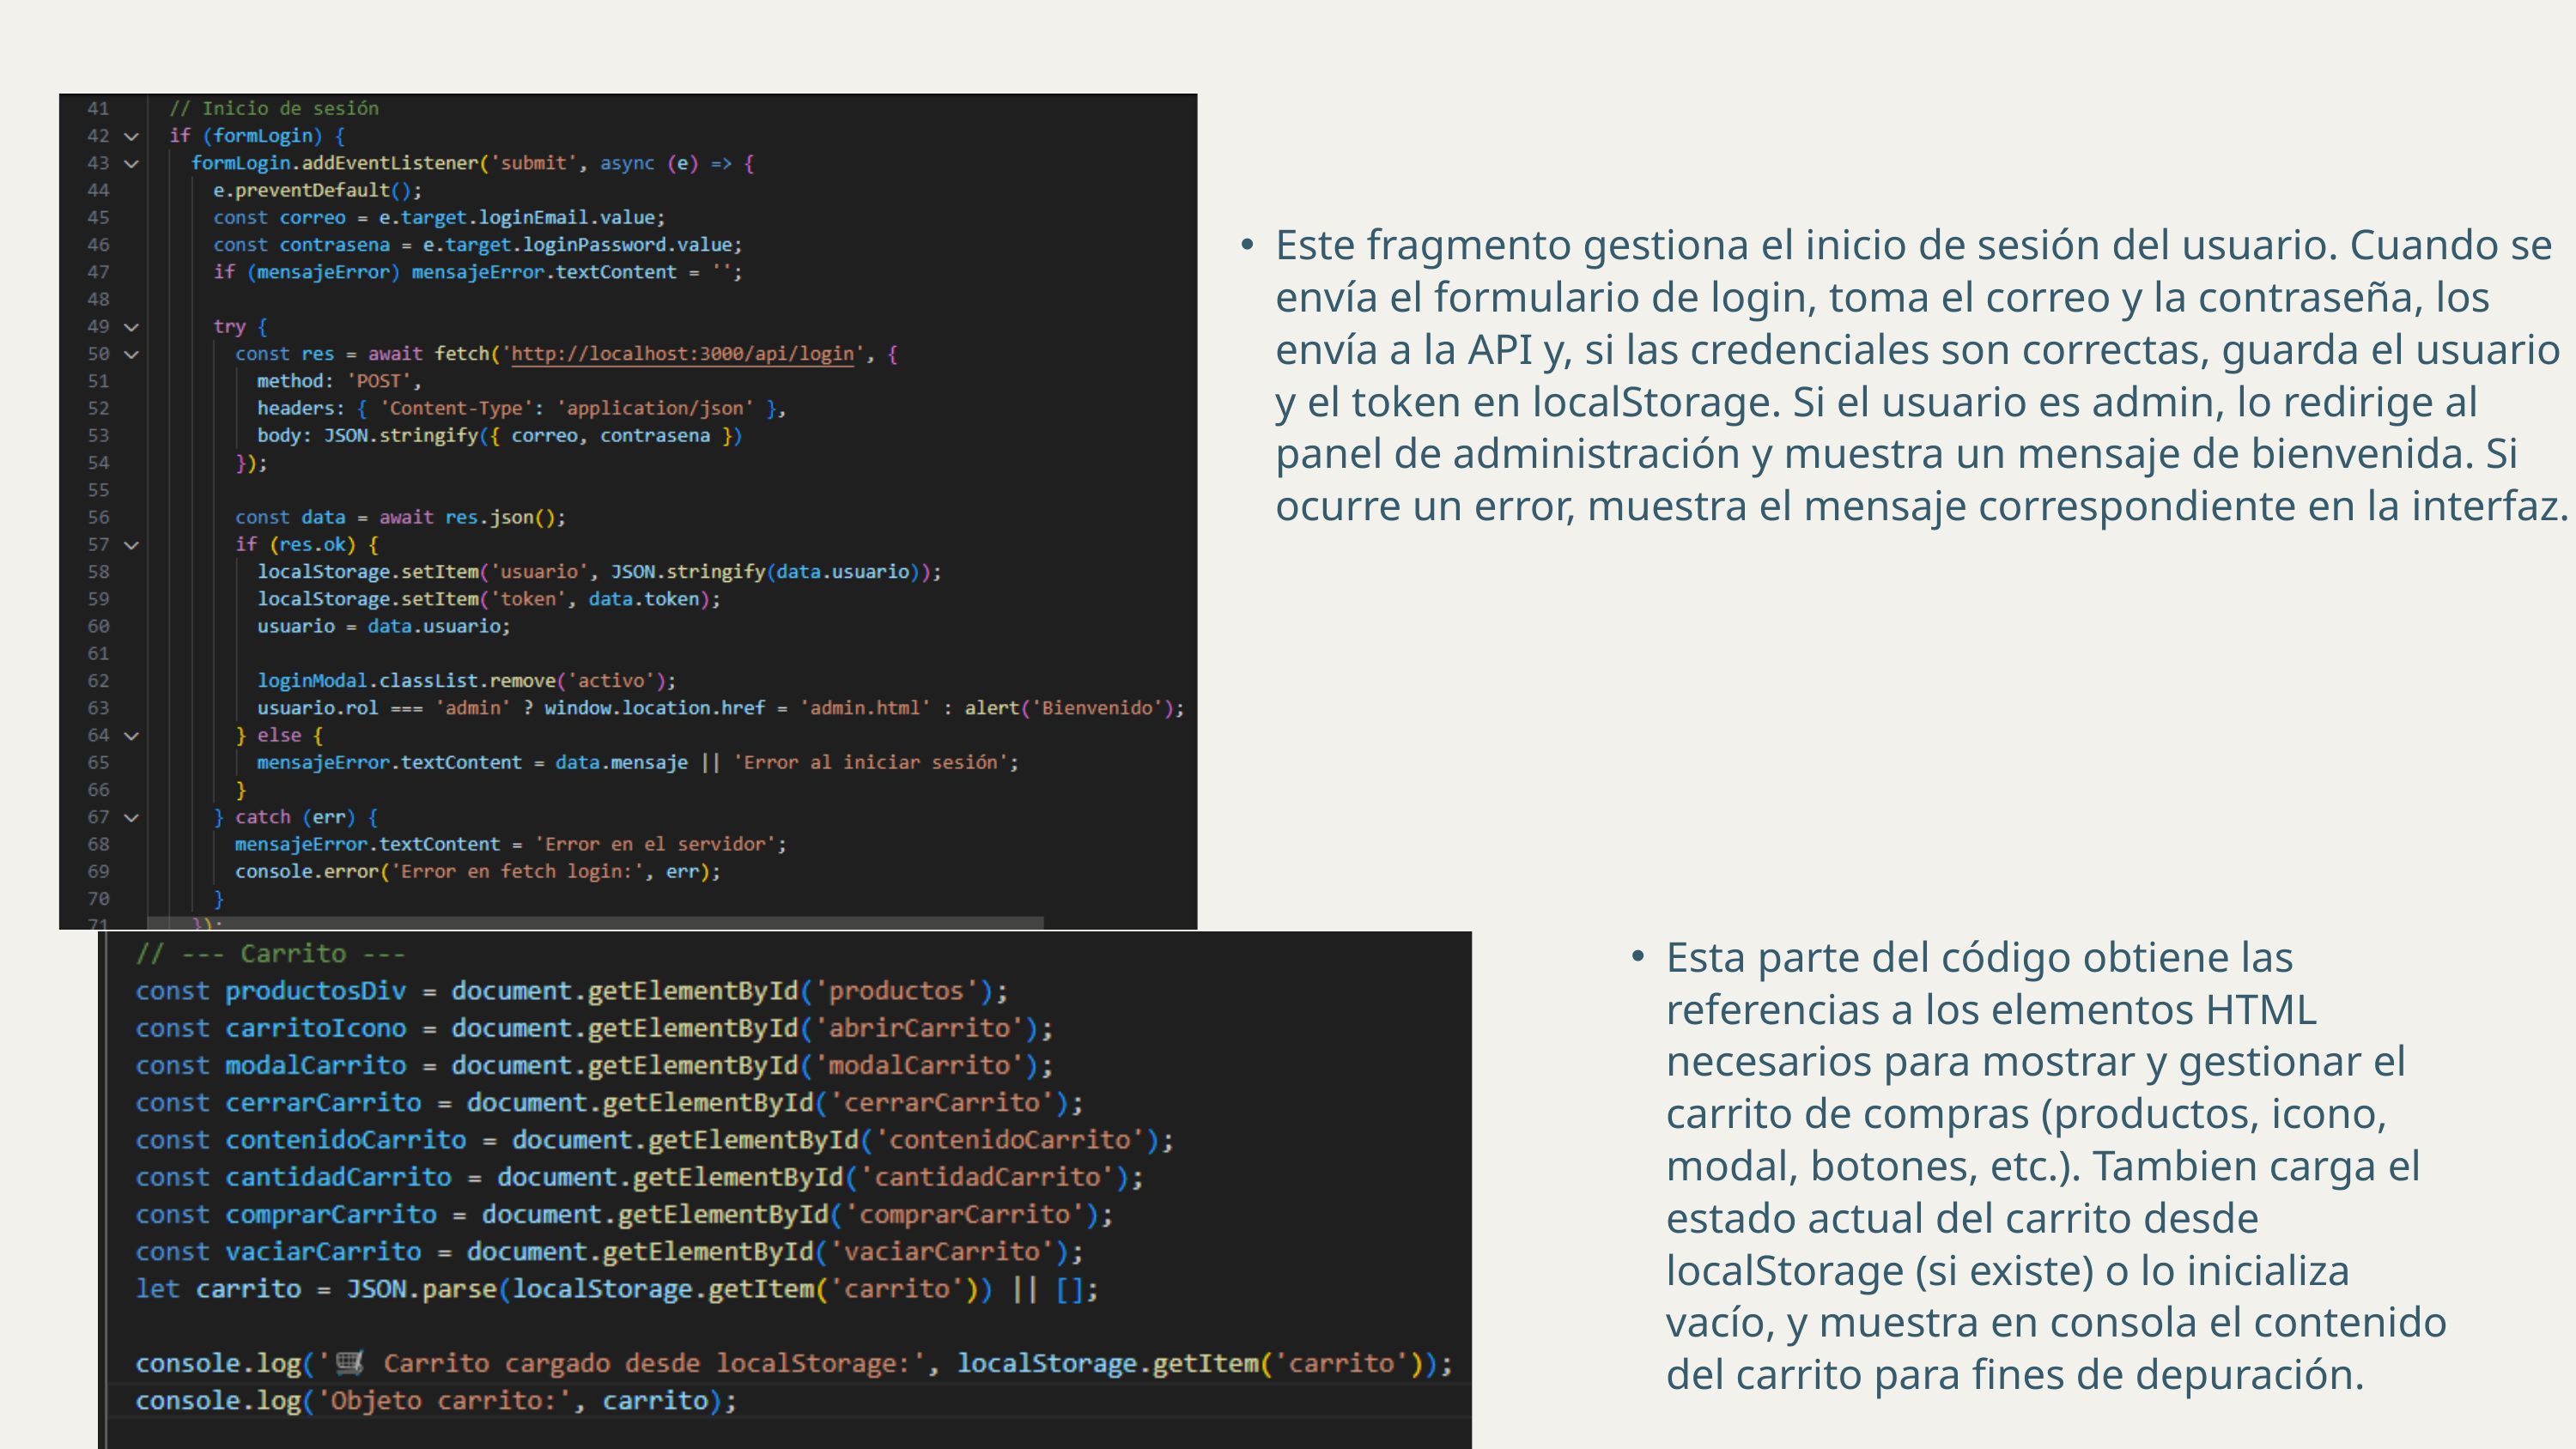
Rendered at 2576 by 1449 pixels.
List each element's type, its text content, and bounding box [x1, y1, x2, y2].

text_box [58, 94, 1198, 930]
text_box Este fragmento gestiona el inicio de sesión del usuario. Cuando se envía el formulario de login, toma el correo y la contraseña, los envía a la API y, si las credenciales son correctas, guarda el usuario y el token en localStorage. Si el usuario es admin, lo redirige al panel de administración y muestra un mensaje de bienvenida. Si ocurre un error, muestra el mensaje correspondiente en la interfaz. [1205, 215, 2576, 582]
text_box [98, 931, 1473, 1449]
text_box Esta parte del código obtiene las referencias a los elementos HTML necesarios para mostrar y gestionar el carrito de compras (productos, icono, modal, botones, etc.). Tambien carga el estado actual del carrito desde localStorage (si existe) o lo inicializa vacío, y muestra en consola el contenido del carrito para fines de depuración. [1595, 927, 2473, 1398]
